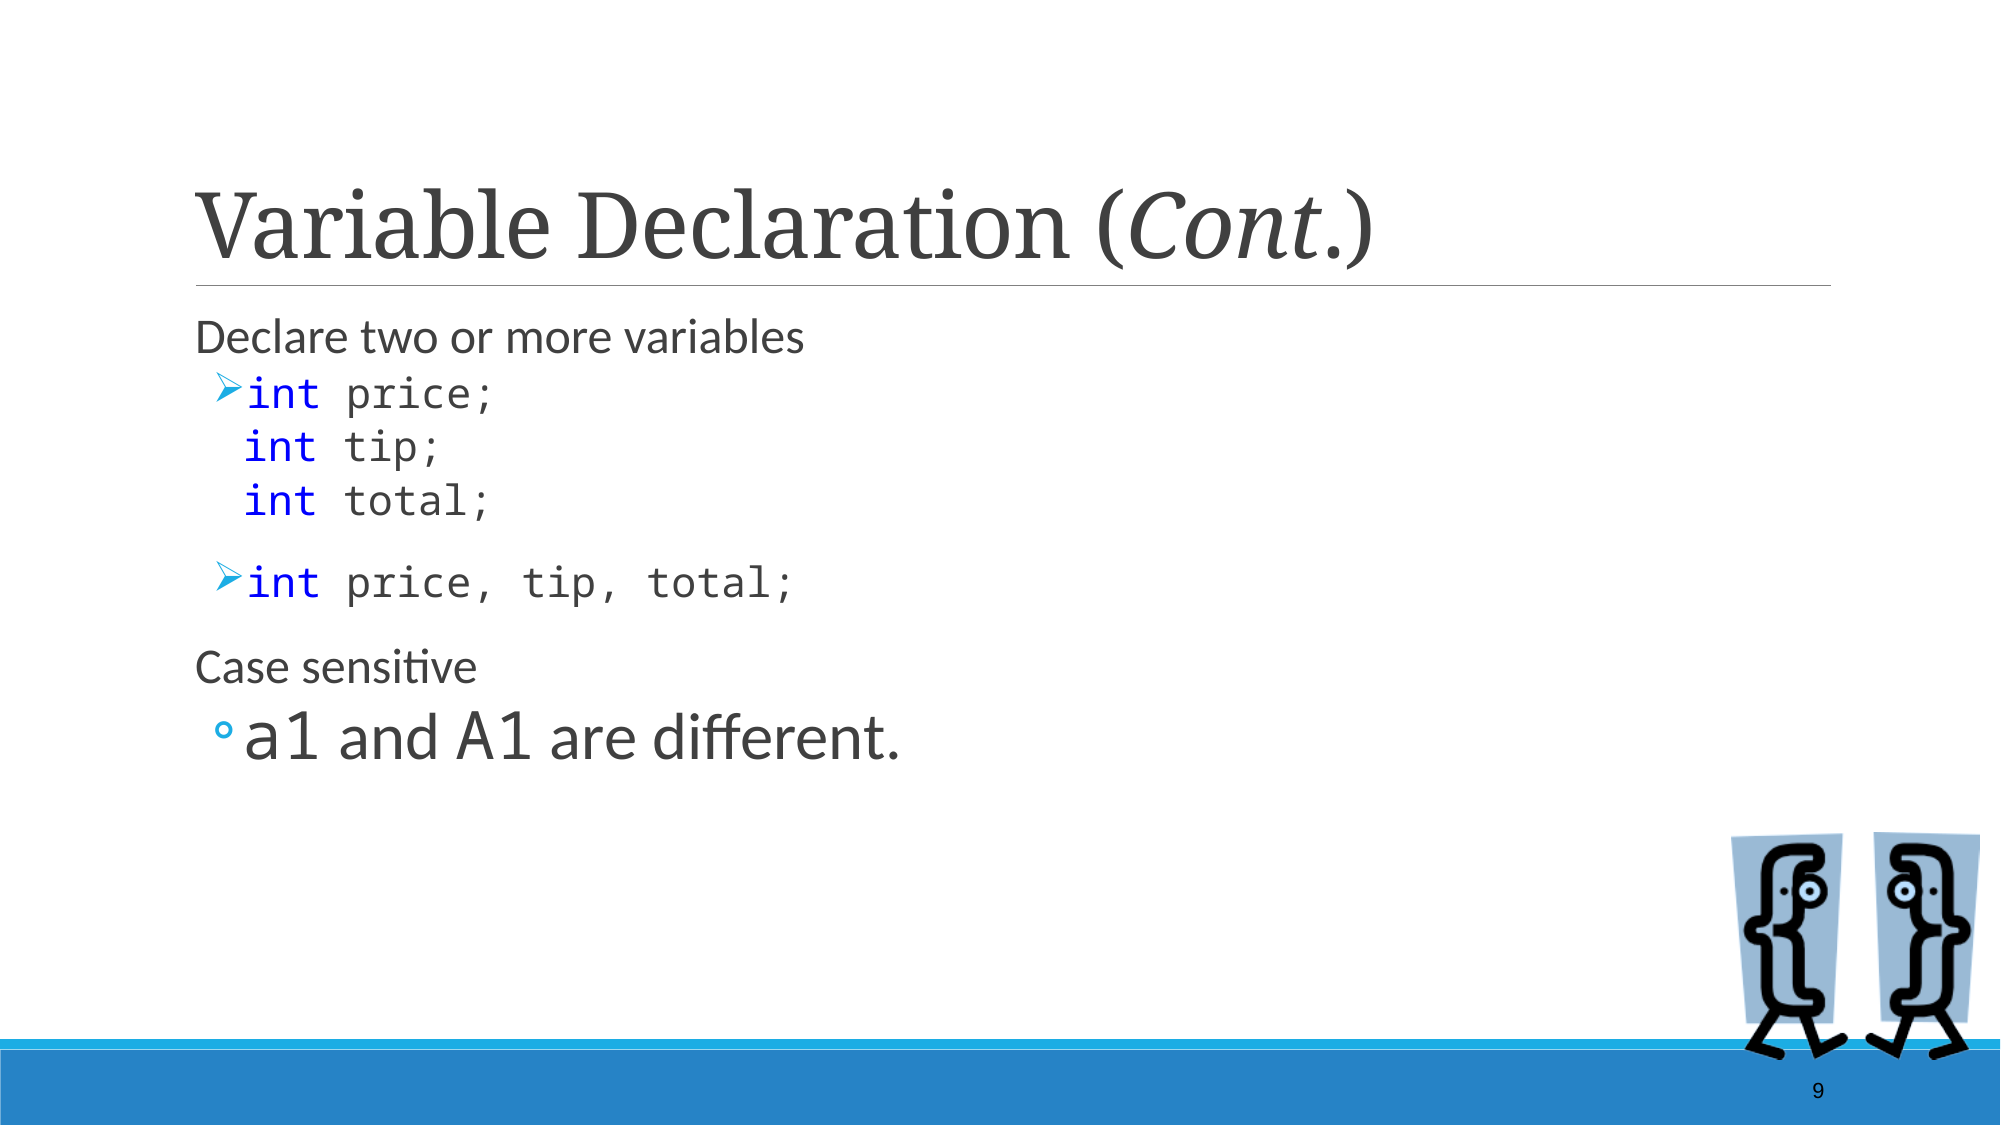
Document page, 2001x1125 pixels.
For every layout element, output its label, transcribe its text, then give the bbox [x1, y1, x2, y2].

title Variable Declaration (Cont.) [180, 47, 1830, 285]
list Declare two or more variables int price; int tip; int total; int price, tip, total; Case sensitive a1 and A1 are different. [180, 302, 1830, 963]
slide_number 9 [1624, 1059, 1840, 1120]
